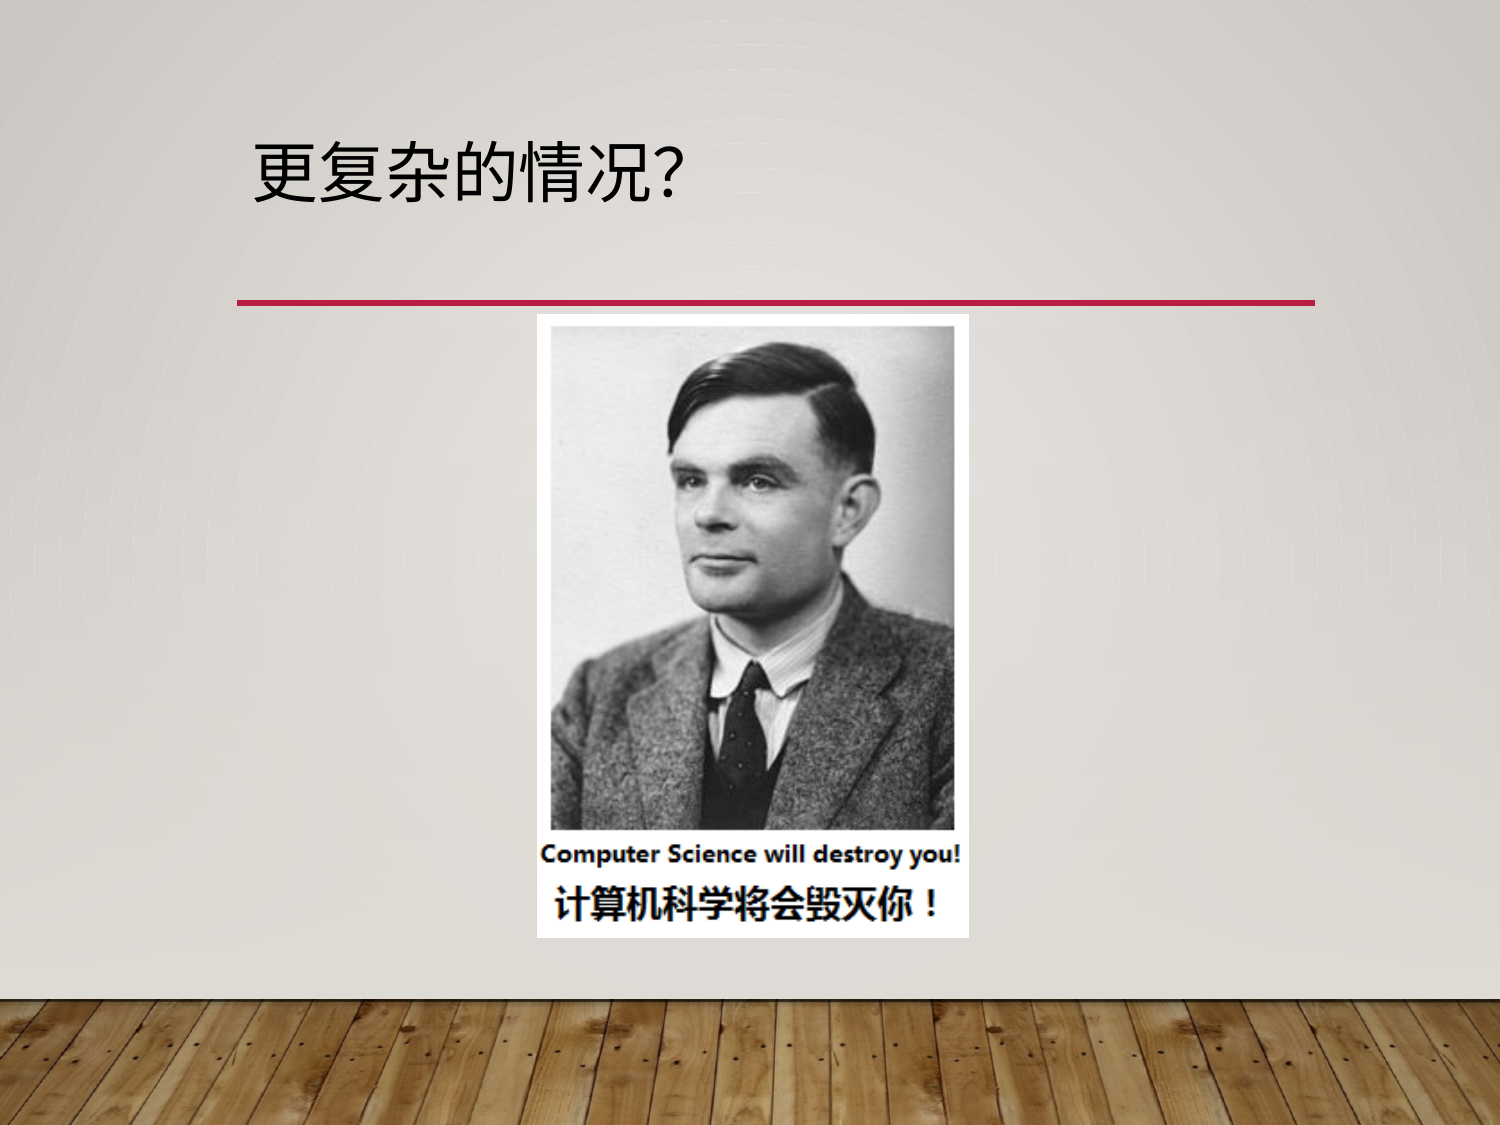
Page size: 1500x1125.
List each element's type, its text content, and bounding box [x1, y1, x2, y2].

picture [0, 999, 1500, 1125]
picture [537, 314, 969, 938]
title 更复杂的情况？ [236, 131, 1315, 305]
